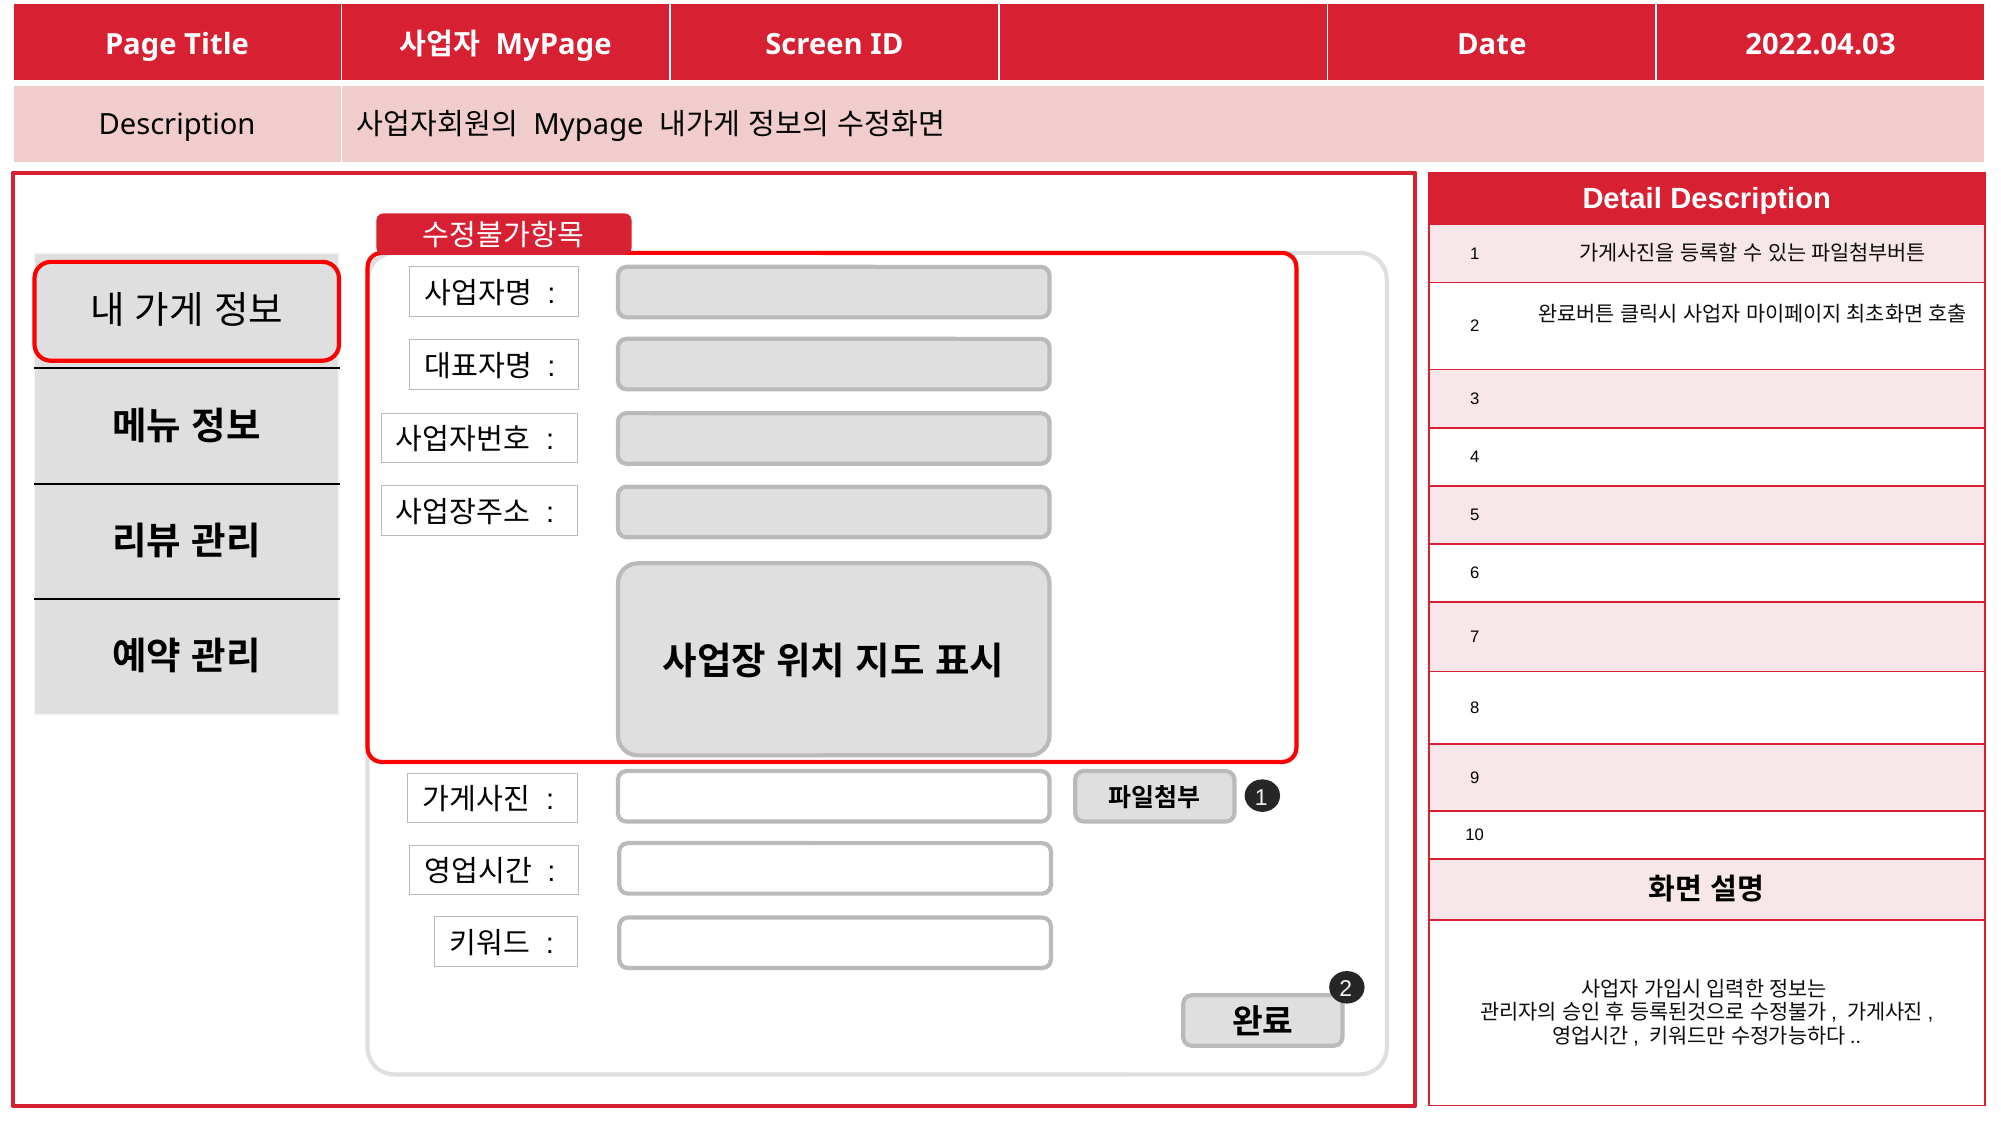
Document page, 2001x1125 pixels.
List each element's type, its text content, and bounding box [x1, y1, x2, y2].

table_header Date [1328, 4, 1655, 80]
table_cell 사업자 가입시 입력한 정보는 관리자의 승인 후 등록된것으로 수정불가, 가게사진, 영업시간, 키워드만 수정가능하다.. [1430, 921, 1984, 1105]
text_box nwjd [11, 171, 1417, 1108]
table_header Page Title [14, 4, 341, 80]
table_header [1000, 4, 1327, 80]
table_cell [1521, 812, 1984, 858]
table_cell 6 [1430, 545, 1521, 601]
table_cell 2 [1430, 283, 1521, 369]
table_cell 9 [1430, 745, 1521, 810]
text_box 완료 [1181, 993, 1345, 1048]
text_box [1239, 774, 1281, 819]
text_box [617, 915, 1054, 971]
table_cell [1521, 487, 1984, 543]
table_header 내 가게 정보 [35, 356, 338, 367]
table_cell 8 [1430, 672, 1521, 743]
table_cell 4 [1430, 429, 1521, 485]
text_box [32, 259, 342, 363]
table_cell 화면 설명 [1430, 860, 1984, 919]
text_box [365, 250, 1299, 765]
table_cell [1521, 545, 1984, 601]
text_box [615, 768, 1052, 824]
text_box [365, 250, 1390, 1077]
table_header 사업자 MyPage [342, 4, 669, 80]
table_cell [1521, 370, 1984, 427]
table_cell Description [14, 86, 341, 162]
table_header Detail Description [1430, 174, 1984, 223]
table_cell 사업자회원의 Mypage 내가게 정보의 수정화면 [342, 86, 1984, 162]
table_cell [1521, 603, 1984, 671]
text_box 영업시간 : [409, 845, 579, 895]
table_cell [1521, 429, 1984, 485]
table_cell 10 [1430, 812, 1521, 858]
text_box [617, 840, 1054, 896]
table_header 내 가게 정보 [35, 254, 338, 267]
table_cell 7 [1430, 603, 1521, 671]
table_cell 메뉴 정보 [35, 369, 338, 483]
text_box 수정불가항목 [374, 211, 634, 257]
table_header Screen ID [671, 4, 998, 80]
table_cell 3 [1430, 370, 1521, 427]
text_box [1324, 966, 1365, 1010]
text_box 파일첨부 [1073, 768, 1236, 824]
table_cell 가게사진을 등록할 수 있는 파일첨부버튼 [1521, 225, 1984, 282]
table_cell [1521, 672, 1984, 743]
table_cell 1 [1430, 225, 1521, 282]
text_box 가게사진 : [407, 773, 578, 823]
table_cell 완료버튼 클릭시 사업자 마이페이지 최초화면 호출 [1521, 283, 1984, 369]
table_cell 리뷰 관리 [35, 485, 338, 598]
text_box 키워드 : [434, 916, 578, 967]
table_header 2022.04.03 [1657, 4, 1984, 80]
table_cell 5 [1430, 487, 1521, 543]
table_cell [1521, 745, 1984, 810]
table_cell 예약 관리 [35, 600, 338, 714]
